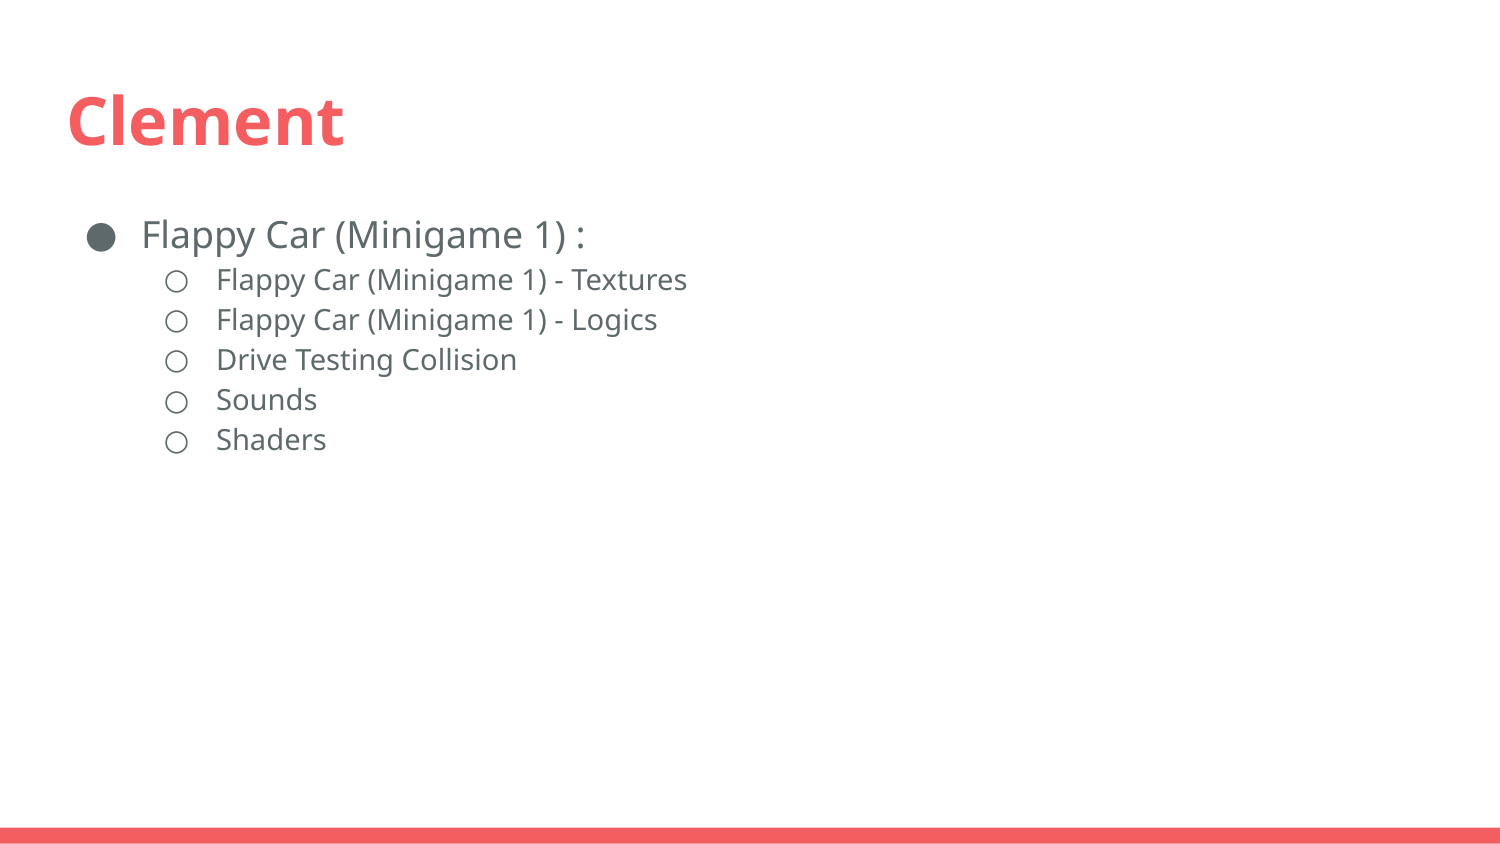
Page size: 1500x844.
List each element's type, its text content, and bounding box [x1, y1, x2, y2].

list Flappy Car (Minigame 1) : Flappy Car (Minigame 1) - Textures Flappy Car (Minigame 1) - Logics Drive Testing Collision Sounds Shaders [51, 189, 1449, 750]
title Clement [51, 64, 1449, 167]
